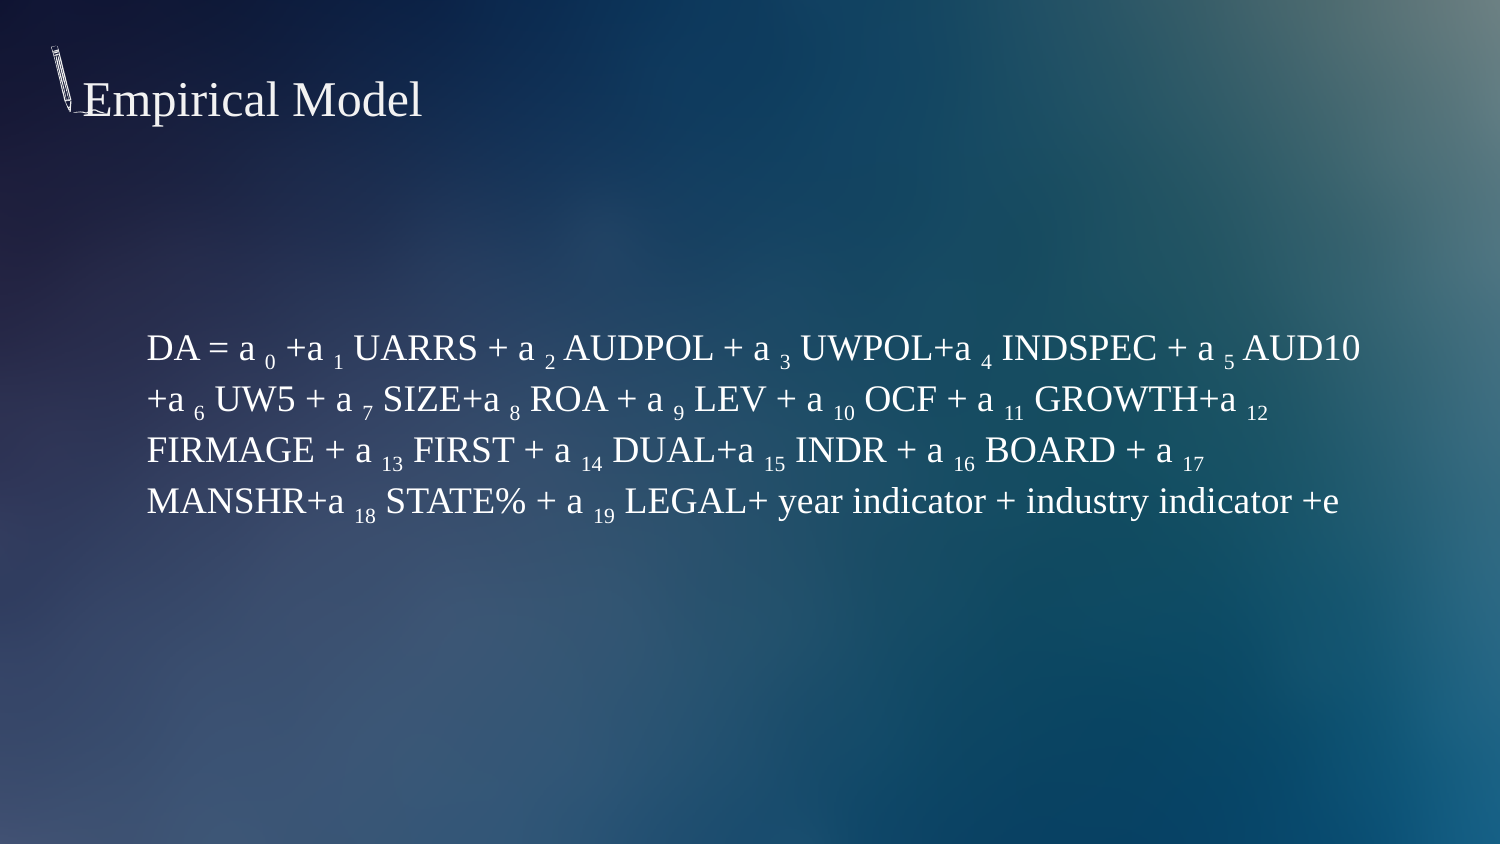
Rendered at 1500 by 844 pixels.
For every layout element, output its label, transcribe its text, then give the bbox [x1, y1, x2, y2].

text_box Empirical Model [67, 58, 722, 134]
picture [0, 0, 1500, 844]
text_box DA = a 0 +a 1 UARRS + a 2 AUDPOL + a 3 UWPOL+a 4 INDSPEC + a 5 AUD10 +a 6 UW5 + a 7 SIZE+a 8 ROA + a 9 LEV + a 10 OCF + a 11 GROWTH+a 12 FIRMAGE + a 13 FIRST + a 14 DUAL+a 15 INDR + a 16 BOARD + a 17 MANSHR+a 18 STATE% + a 19 LEGAL+ year indicator + industry indicator +e [131, 315, 1383, 535]
